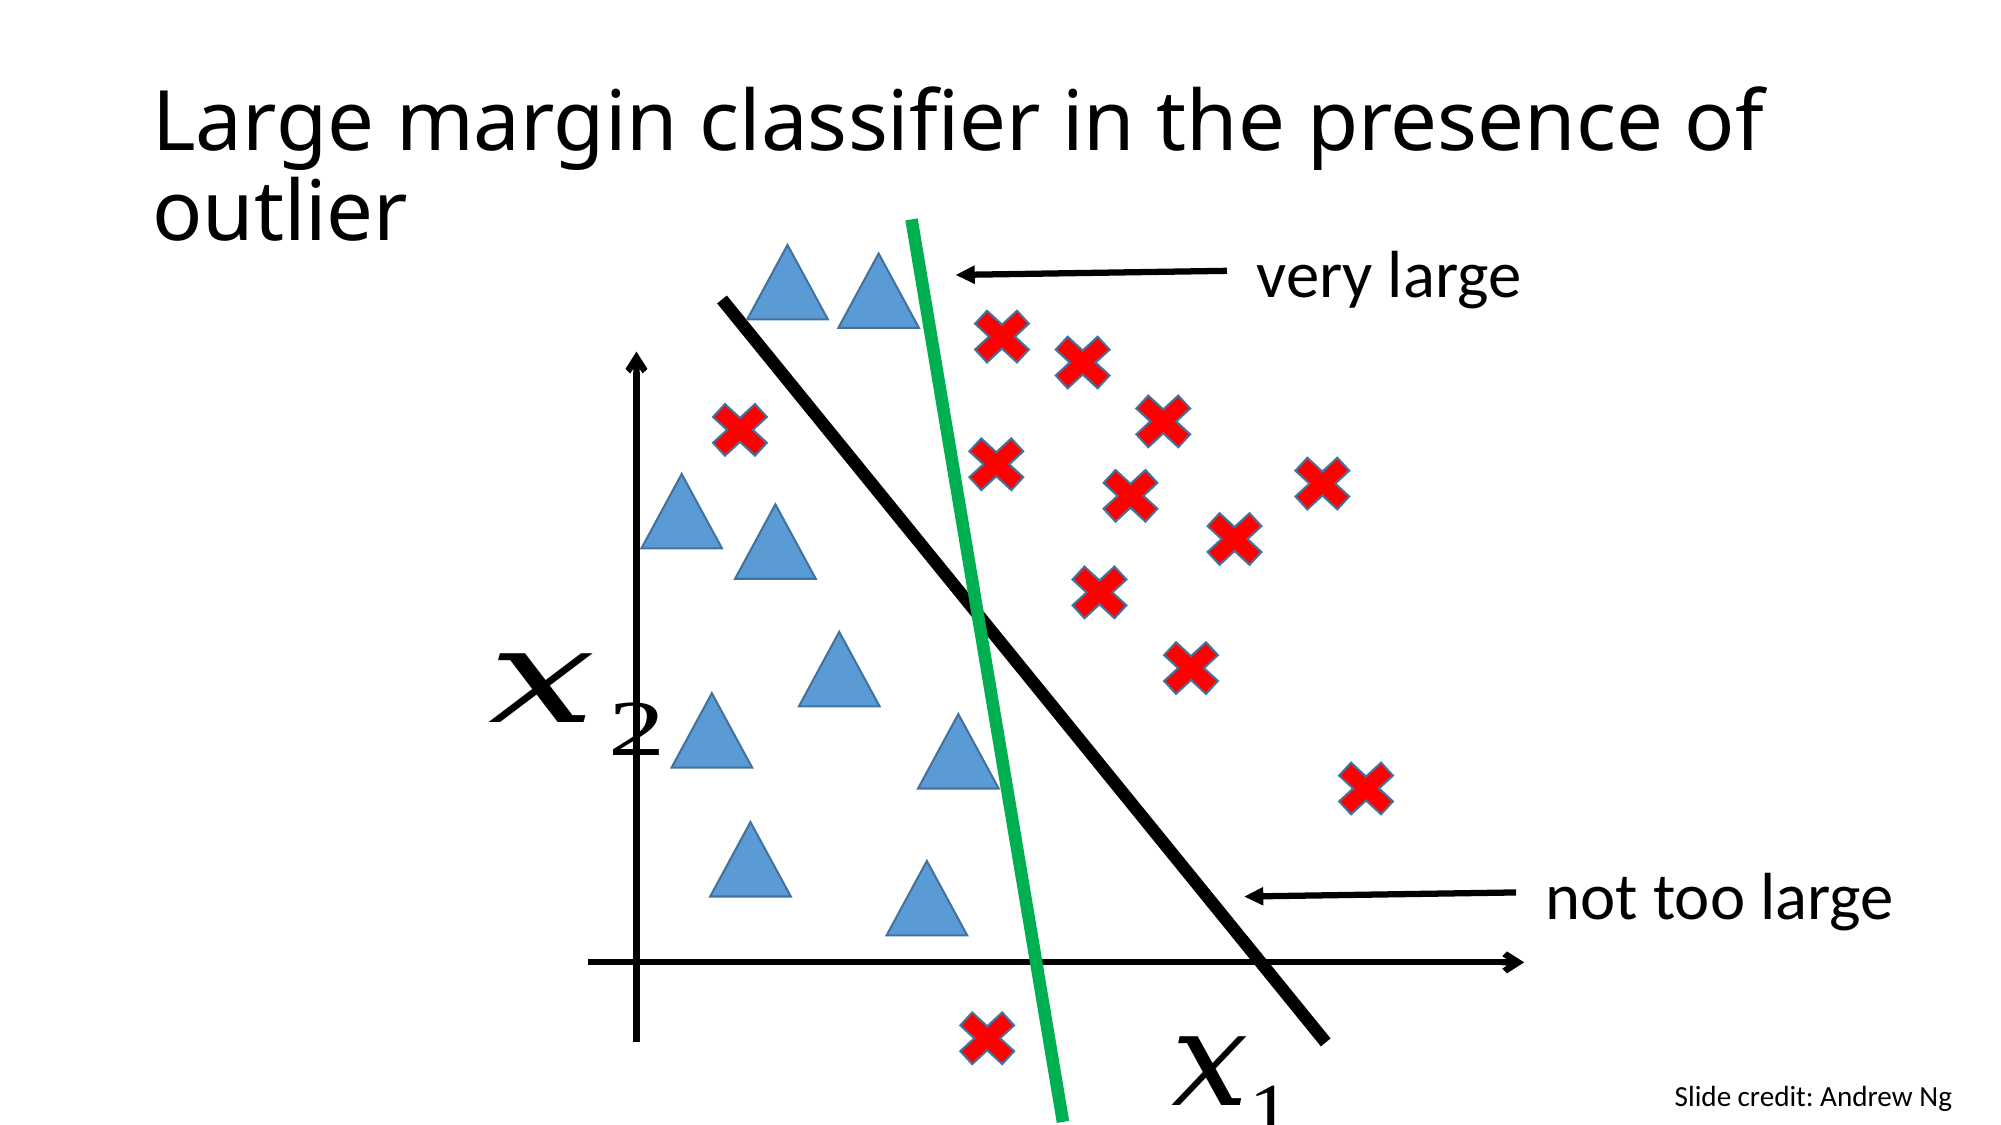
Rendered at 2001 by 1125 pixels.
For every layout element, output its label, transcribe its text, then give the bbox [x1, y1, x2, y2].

text_box [852, 251, 905, 299]
text_box [669, 691, 721, 769]
title Large margin classifier in the presence of outlier [137, 59, 1863, 278]
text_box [1063, 299, 1326, 1043]
text_box [711, 406, 721, 426]
text_box [708, 874, 721, 898]
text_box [911, 219, 1063, 1122]
footer Slide credit: Andrew Ng [1633, 1065, 2000, 1125]
text_box [711, 434, 721, 453]
text_box [1337, 761, 1395, 816]
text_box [721, 299, 911, 1043]
text_box [757, 242, 818, 299]
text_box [956, 271, 1204, 275]
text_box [1244, 892, 1493, 897]
text_box [1326, 456, 1351, 511]
text_box [639, 471, 721, 550]
